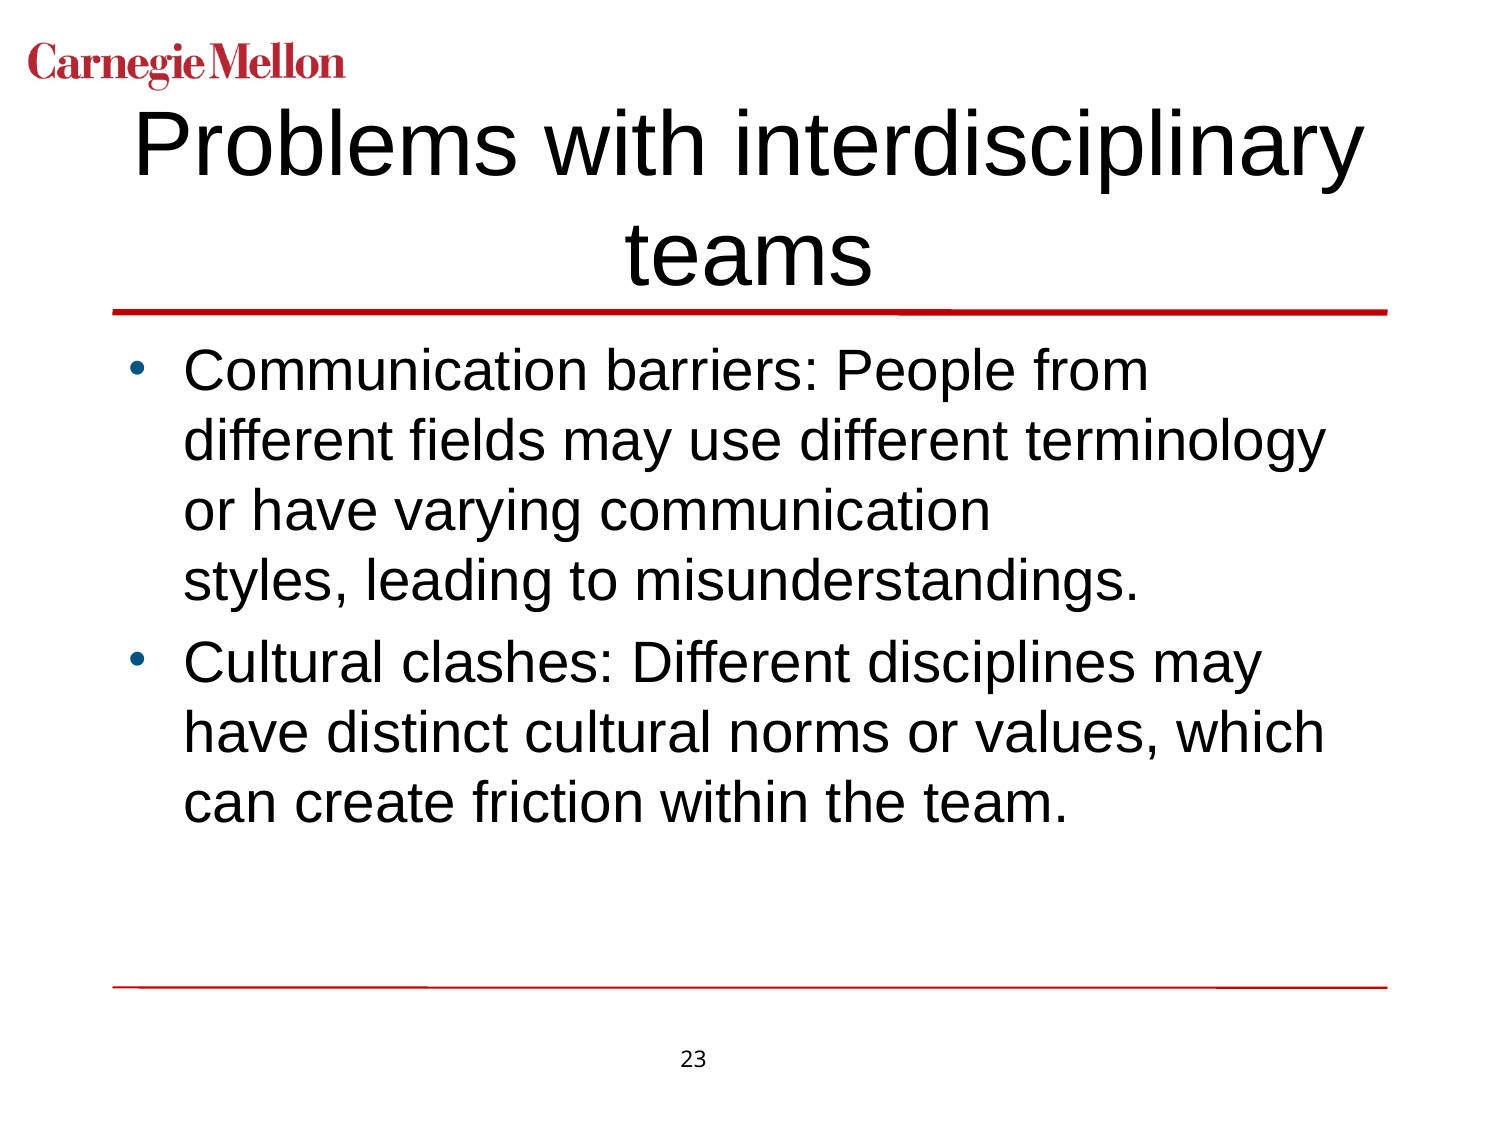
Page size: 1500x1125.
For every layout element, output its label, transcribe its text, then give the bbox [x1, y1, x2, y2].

picture [24, 37, 349, 92]
title Problems with interdisciplinary teams [112, 99, 1388, 288]
list Communication barriers: People from different fields may use different terminology or have varying communication styles, leading to misunderstandings. Cultural clashes: Different disciplines may have distinct cultural norms or values, which can create friction within the team. [112, 324, 1388, 988]
